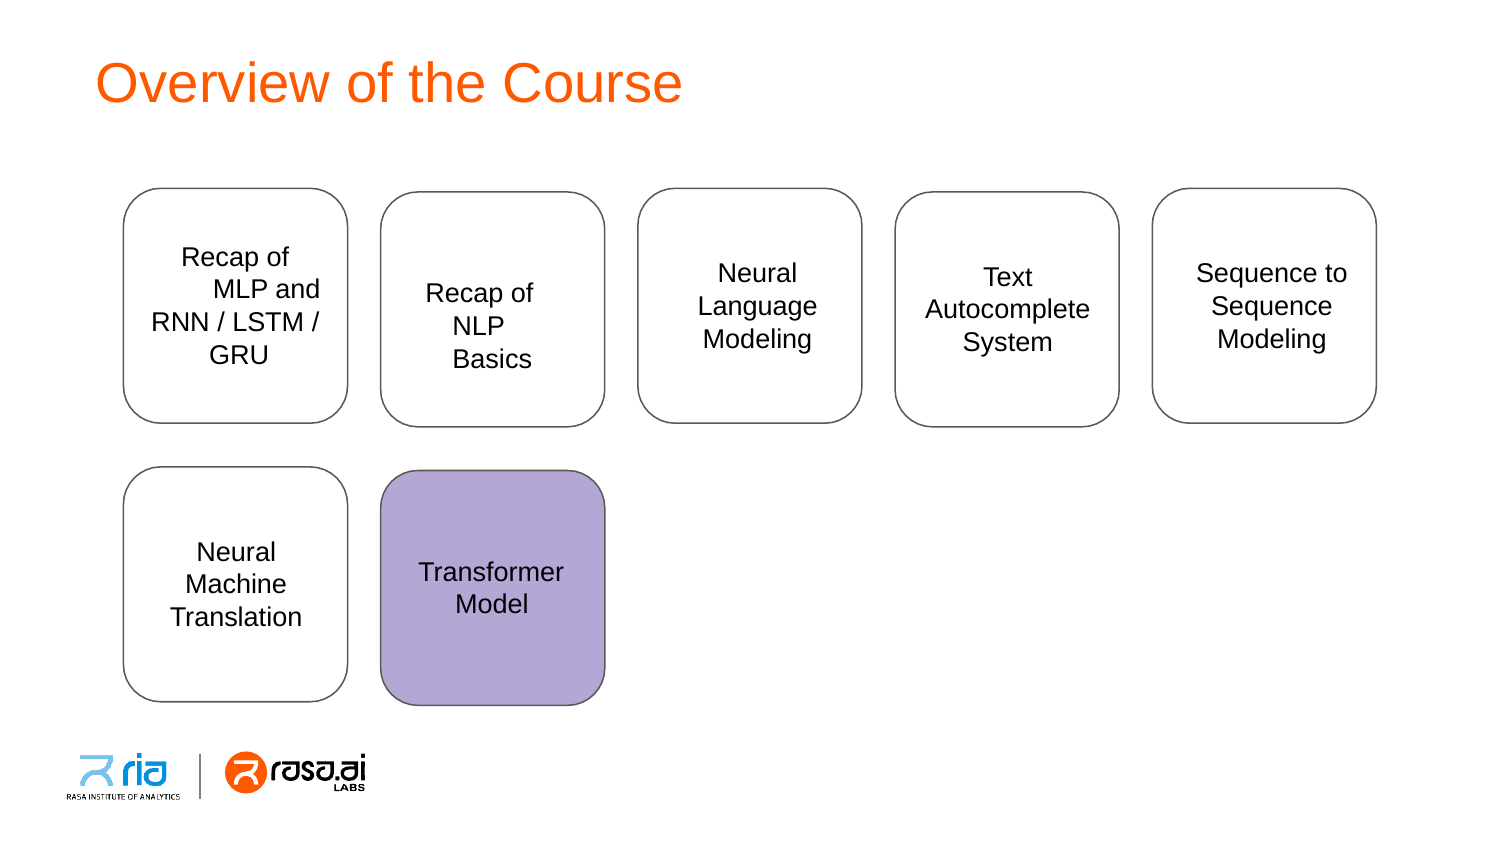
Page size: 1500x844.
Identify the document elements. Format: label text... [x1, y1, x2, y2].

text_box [122, 187, 349, 425]
picture [58, 744, 188, 808]
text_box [379, 190, 606, 428]
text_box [894, 190, 1121, 428]
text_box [636, 187, 864, 425]
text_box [1151, 187, 1378, 425]
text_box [379, 469, 606, 707]
title Overview of the Course [93, 44, 1343, 188]
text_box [122, 465, 349, 703]
